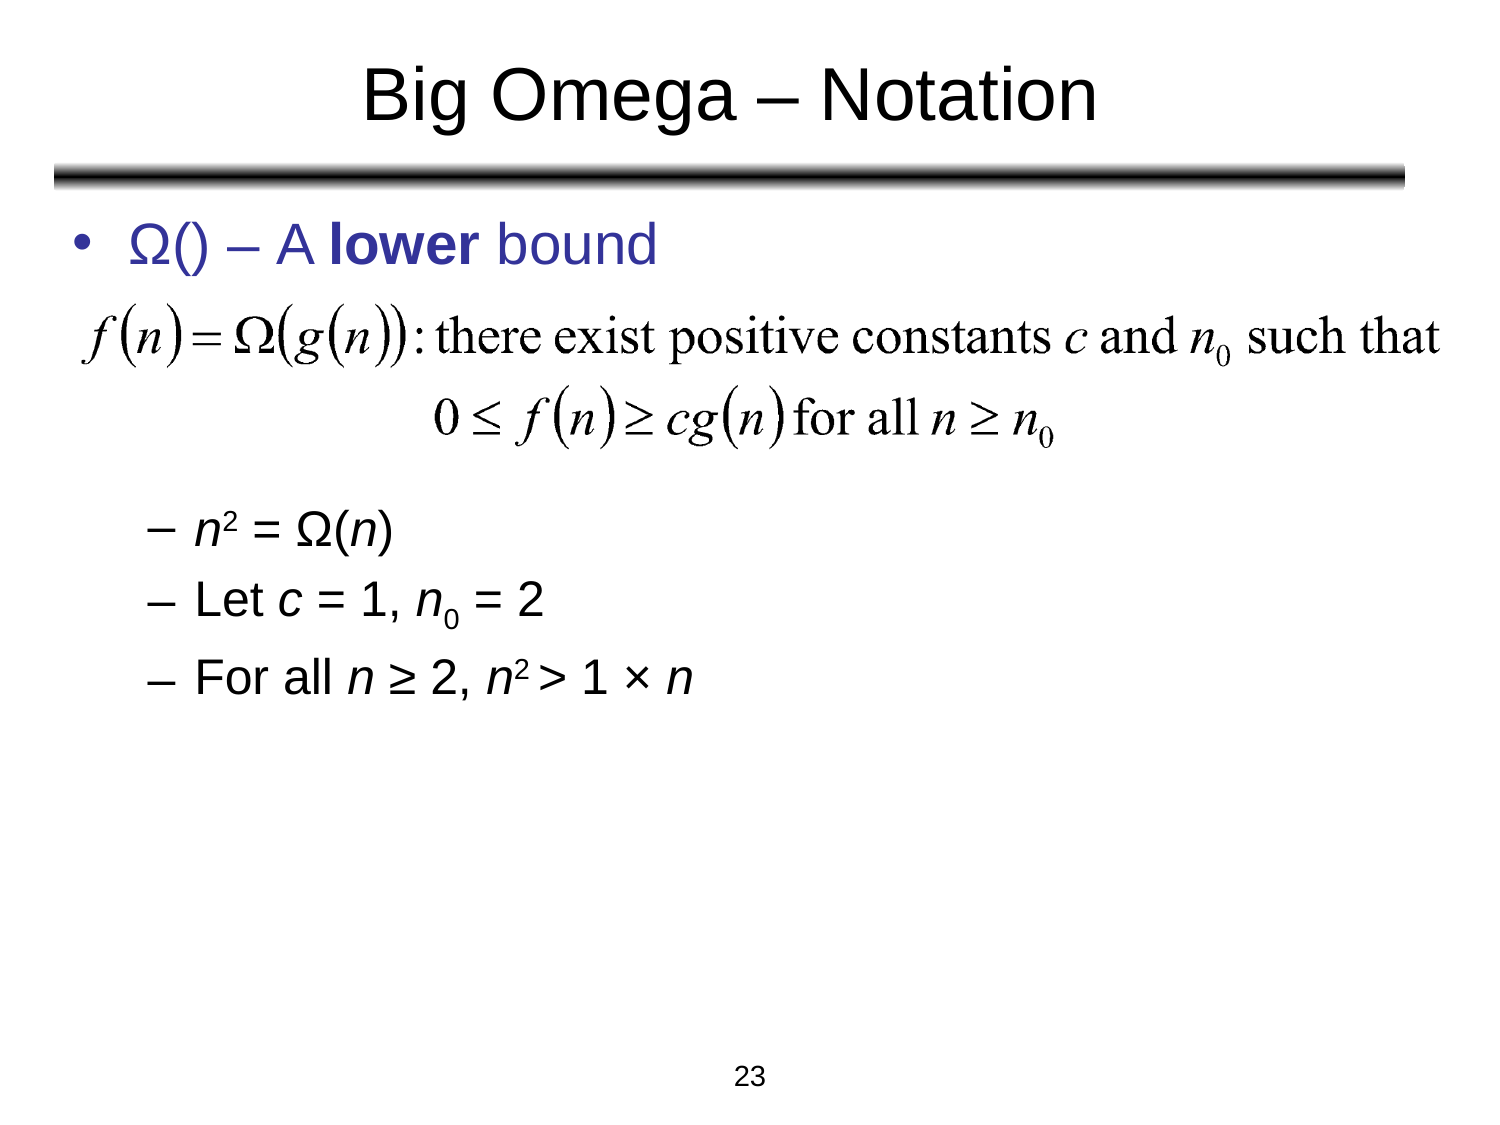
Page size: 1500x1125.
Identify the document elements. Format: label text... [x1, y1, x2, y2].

picture [72, 299, 1453, 460]
title Big Omega – Notation [55, 16, 1406, 166]
list Ω() – A lower bound n2 = Ω(n) Let c = 1, n0 = 2 For all n ≥ 2, n2 > 1 × n [57, 199, 1408, 1032]
text_box ‹#› [512, 1049, 988, 1103]
